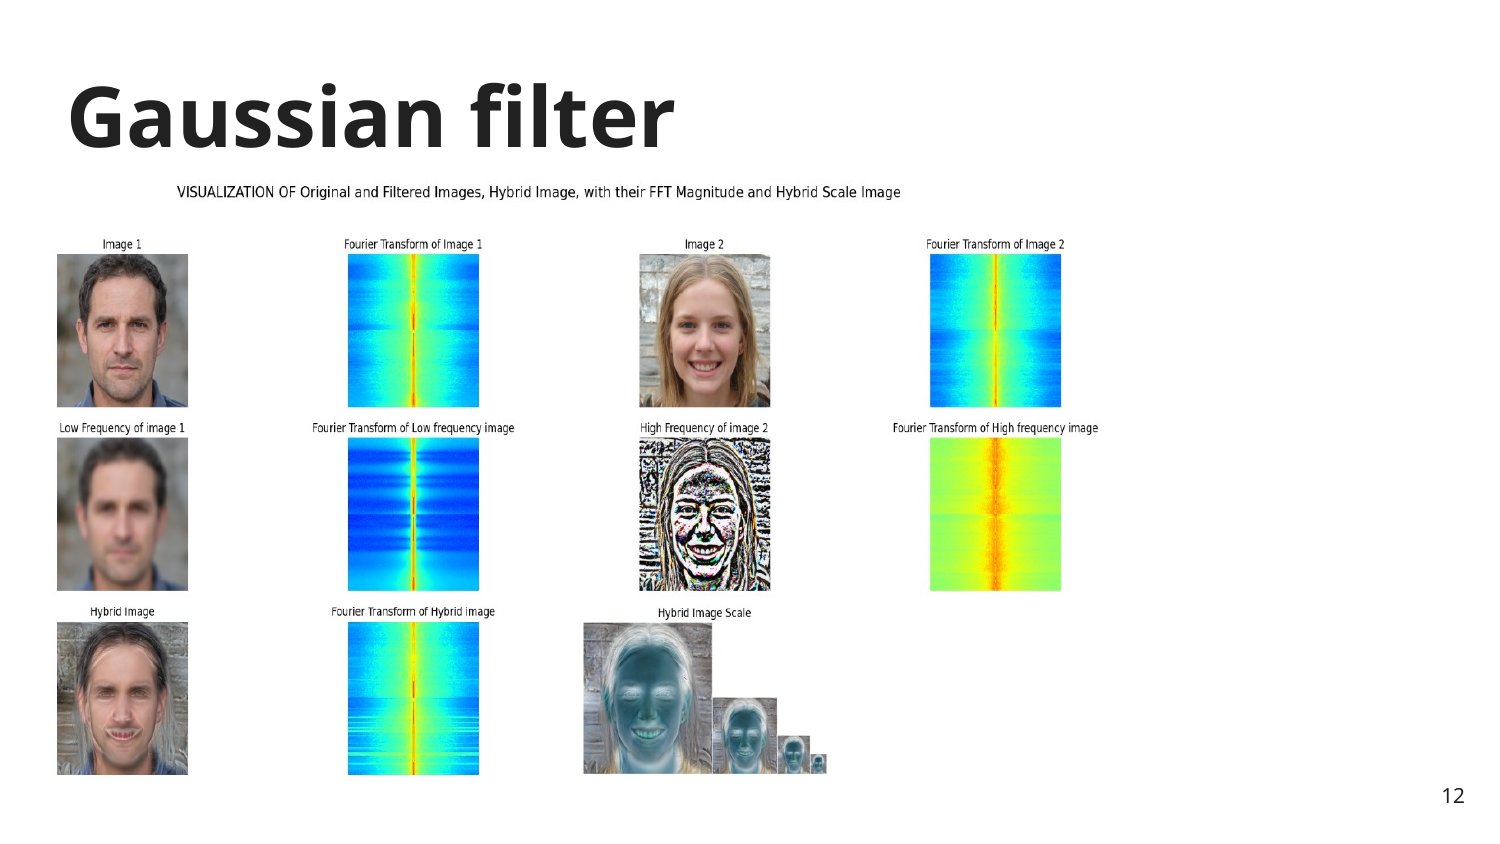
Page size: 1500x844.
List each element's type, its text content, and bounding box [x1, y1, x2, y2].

title Gaussian filter [51, 48, 1449, 180]
slide_number ‹#› [1389, 764, 1480, 830]
picture [50, 179, 1103, 781]
